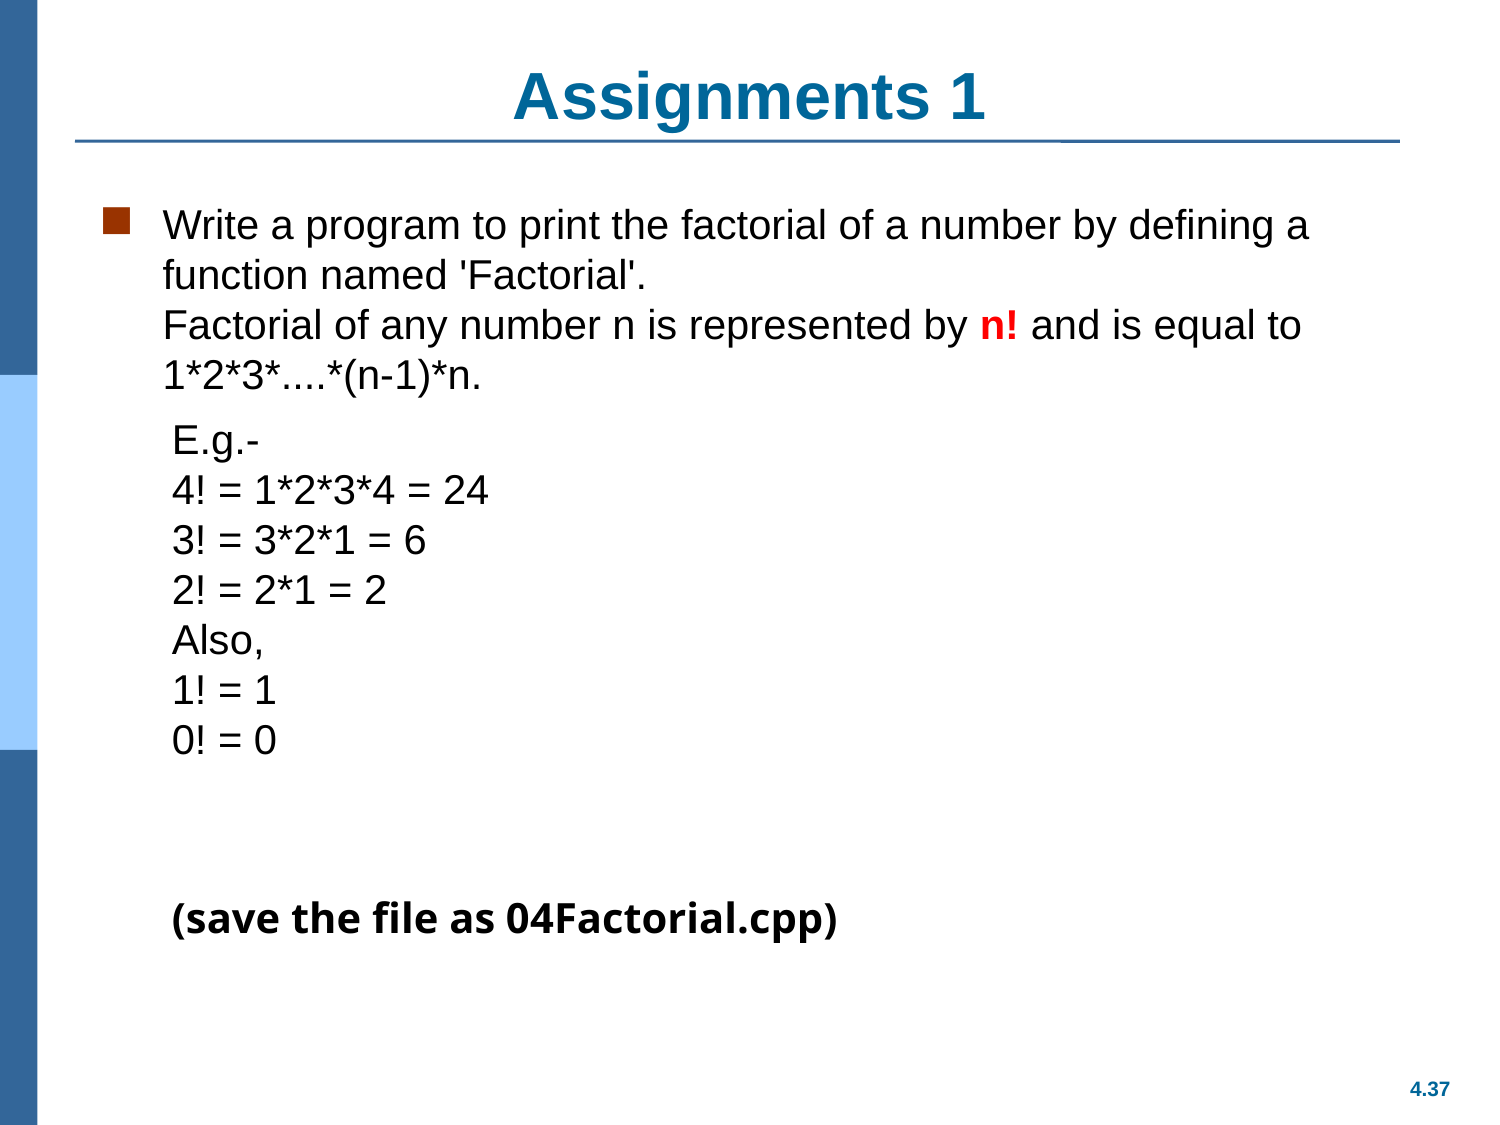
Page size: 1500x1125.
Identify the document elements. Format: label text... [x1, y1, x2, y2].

title Assignments 1 [75, 45, 1425, 141]
list Write a program to print the factorial of a number by defining a function named 'Factorial'. Factorial of any number n is represented by n! and is equal to 1*2*3*....*(n-1)*n. E.g.- 4! = 1*2*3*4 = 24 3! = 3*2*1 = 6 2! = 2*1 = 2 Also, 1! = 1 0! = 0 (save the file as 04Factorial.cpp) [91, 190, 1462, 1067]
